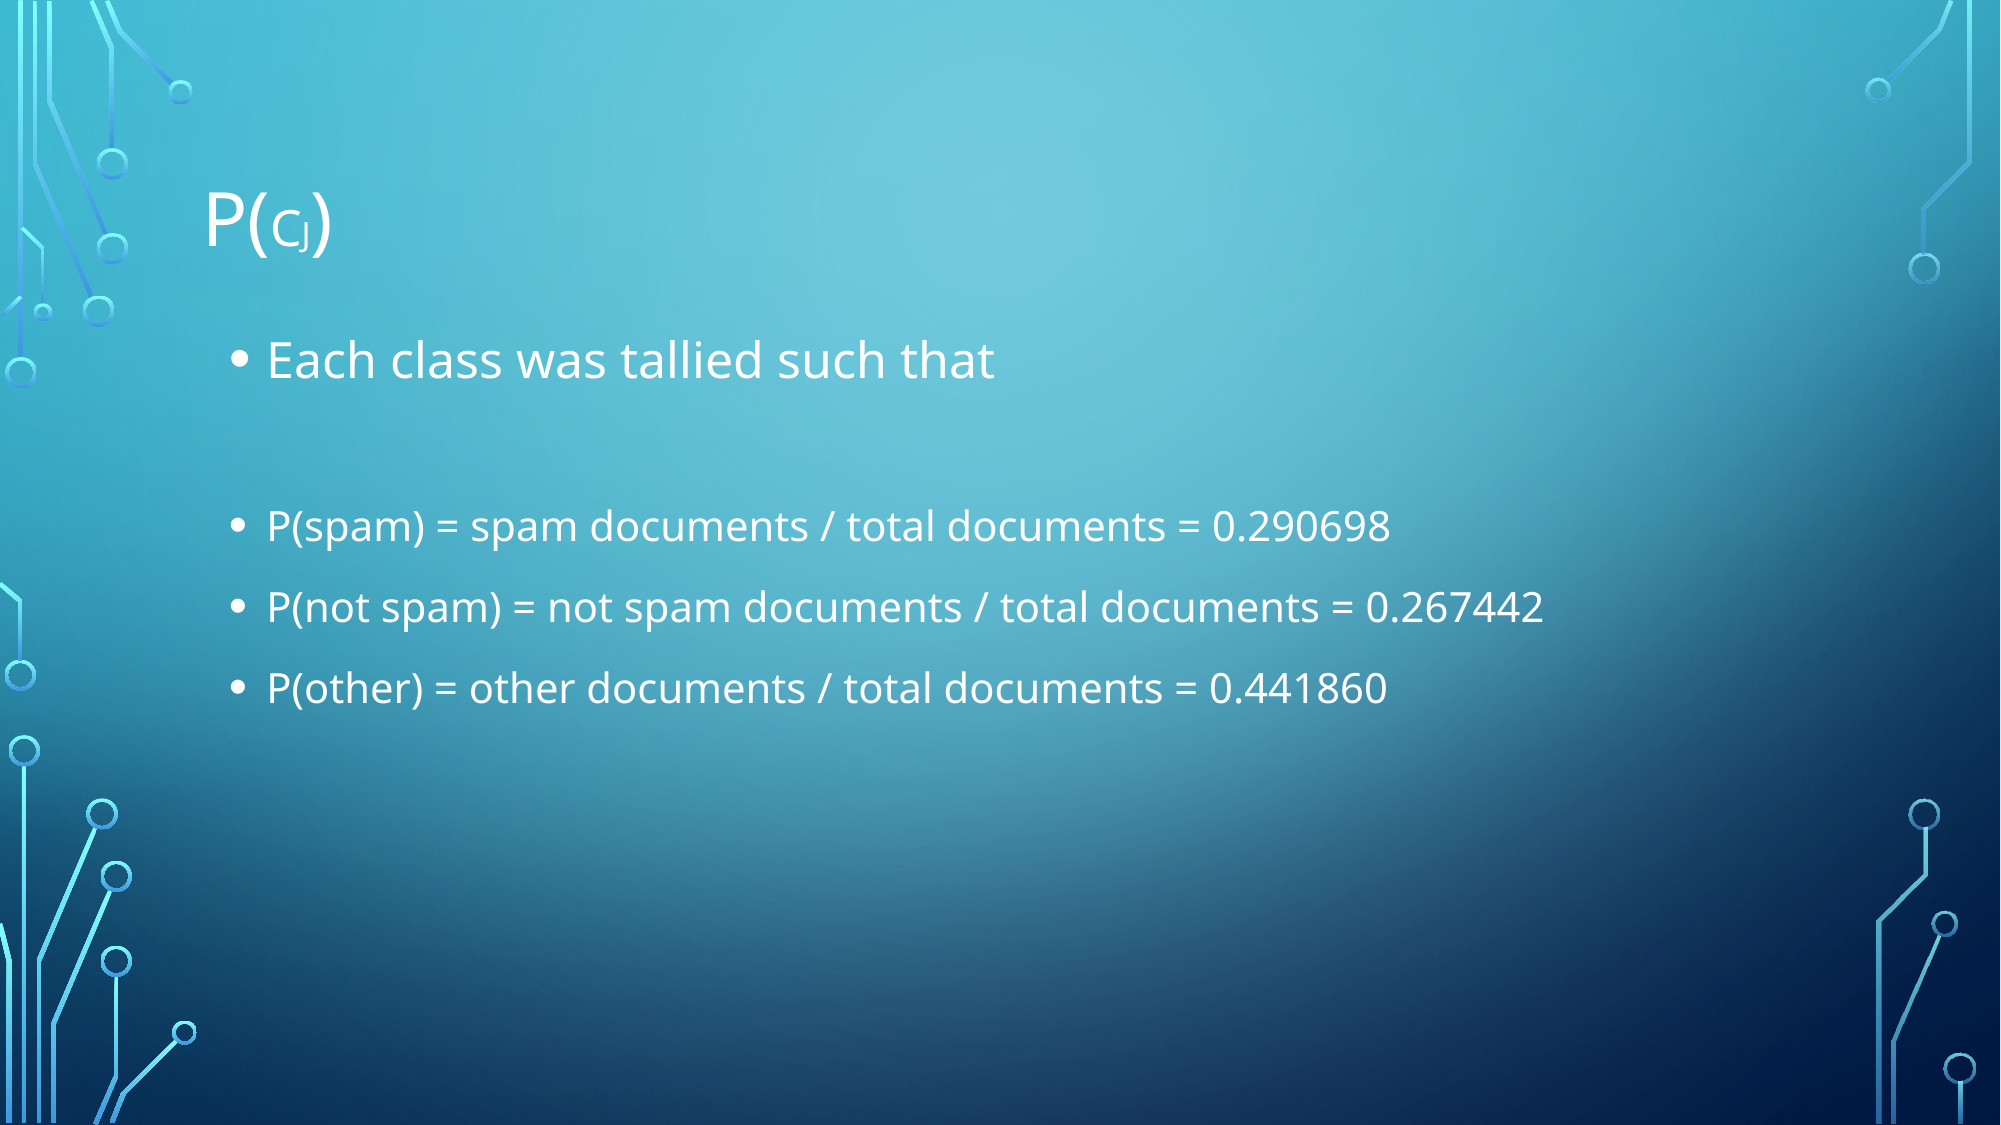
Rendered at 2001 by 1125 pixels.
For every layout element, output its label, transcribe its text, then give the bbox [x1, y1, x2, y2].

text_box Each class was tallied such that P(spam) = spam documents / total documents = 0.290698 P(not spam) = not spam documents / total documents = 0.267442 P(other) = other documents / total documents = 0.441860 [213, 308, 1839, 890]
title P(Cj) [187, 101, 1813, 344]
